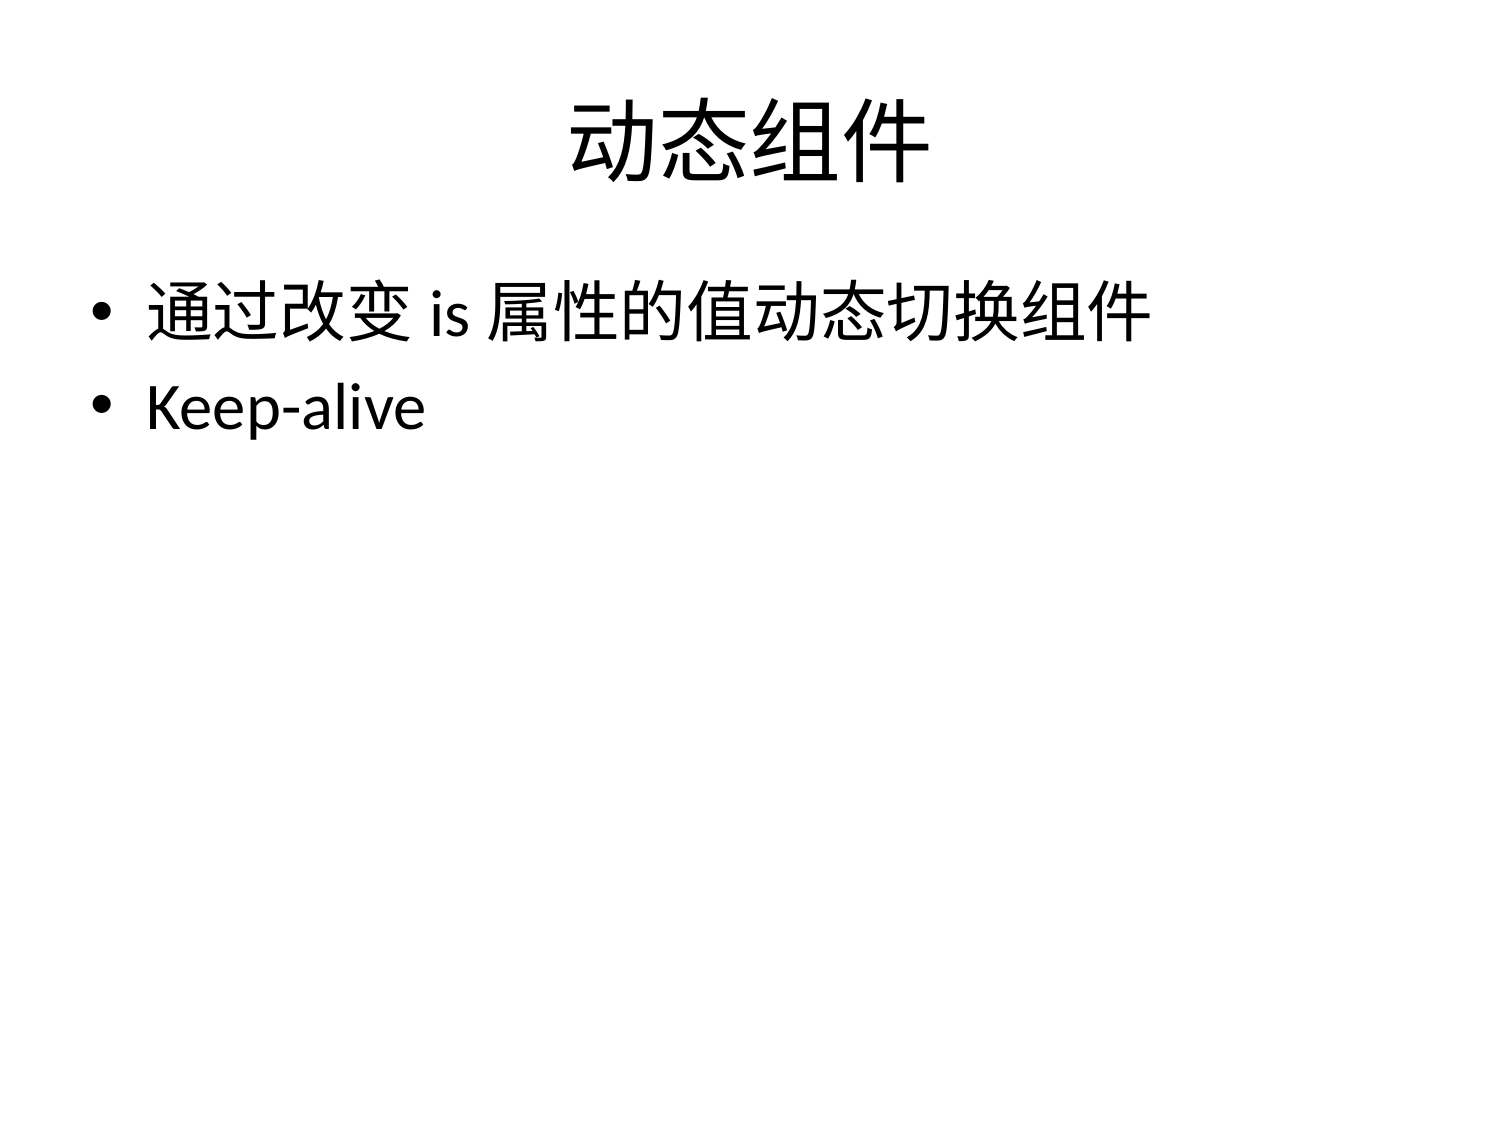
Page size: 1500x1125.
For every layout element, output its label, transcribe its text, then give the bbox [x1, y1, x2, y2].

list 通过改变is属性的值动态切换组件 Keep-alive [75, 262, 1425, 1005]
title 动态组件 [75, 45, 1425, 233]
